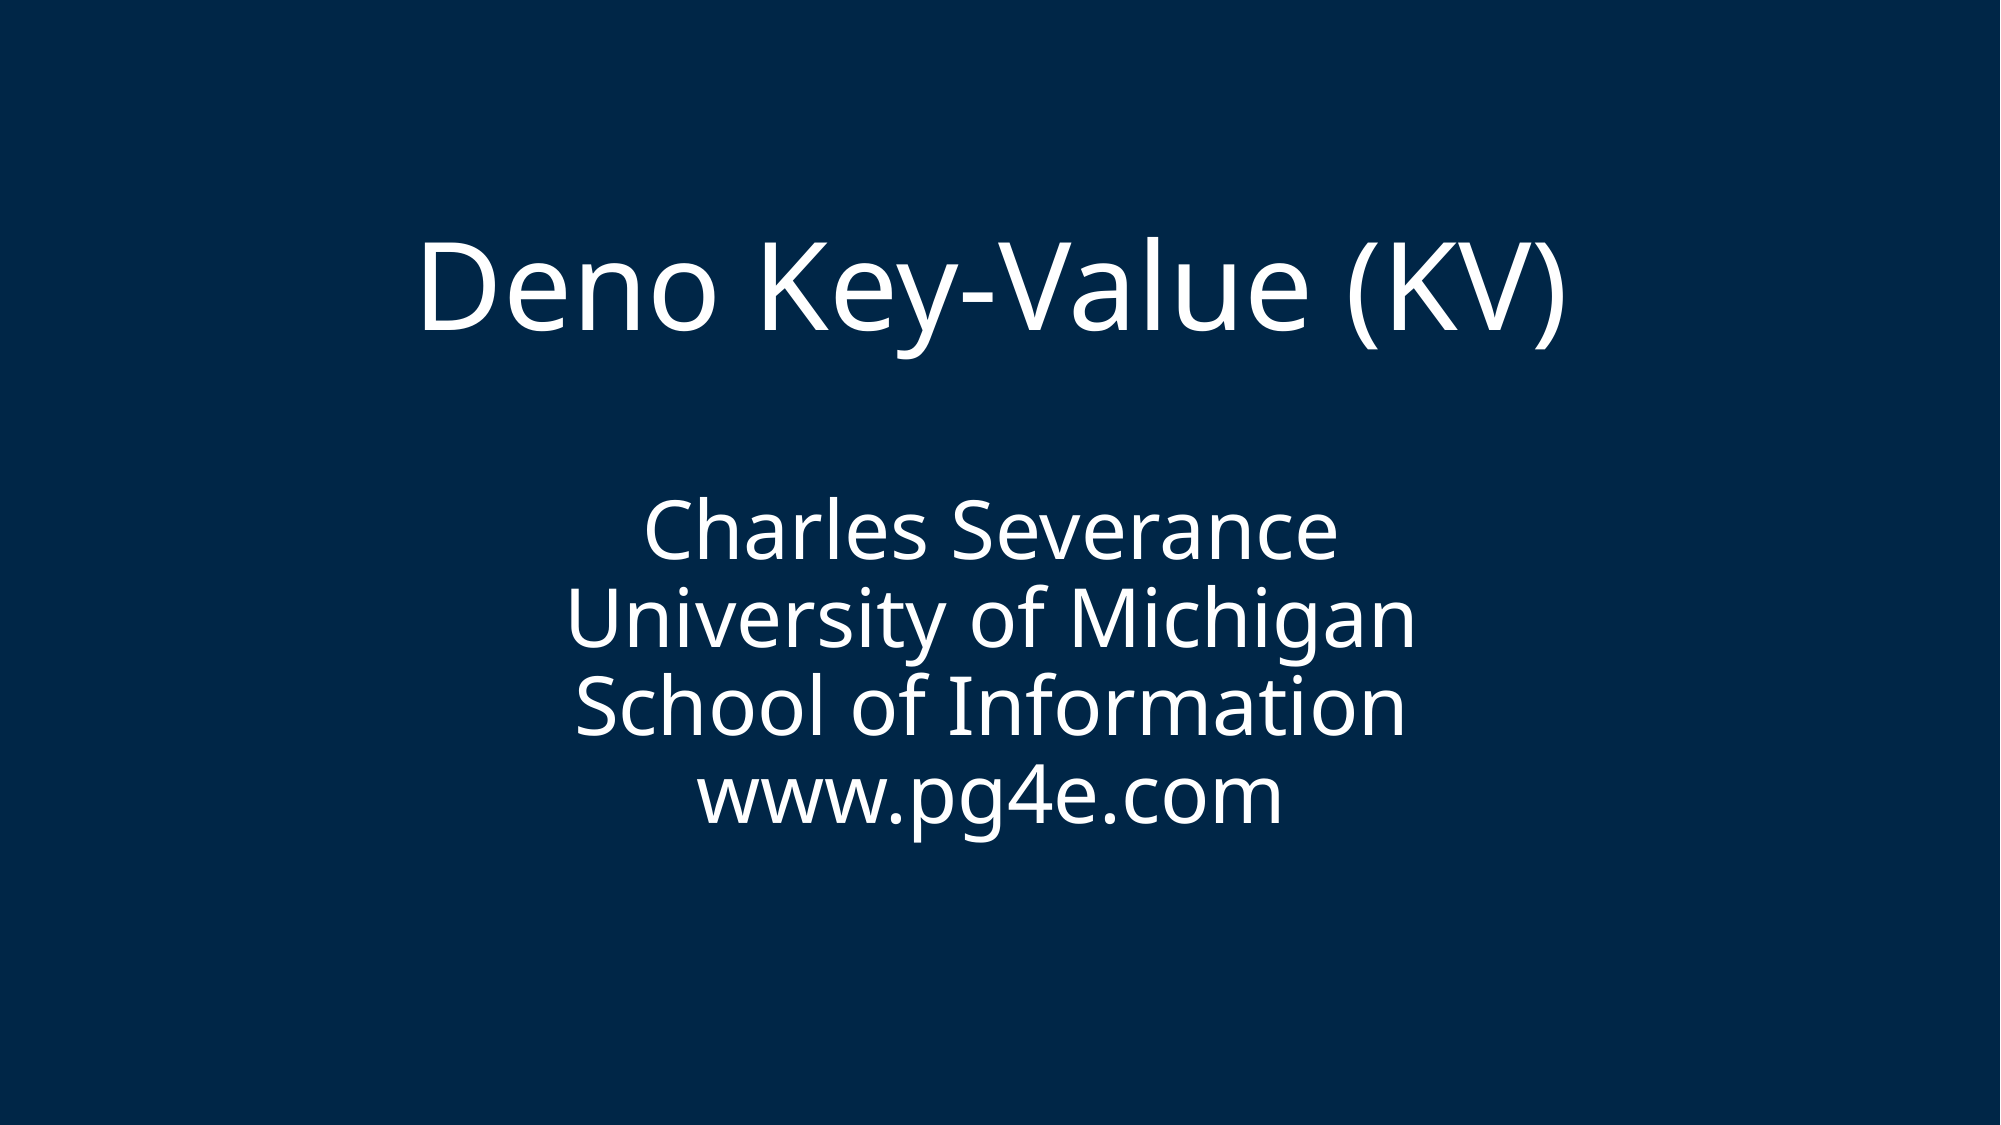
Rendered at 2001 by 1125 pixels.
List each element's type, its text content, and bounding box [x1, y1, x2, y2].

title Deno Key-Value (KV) Charles Severance University of Michigan School of Information www.pg4e.com [128, 216, 1854, 894]
